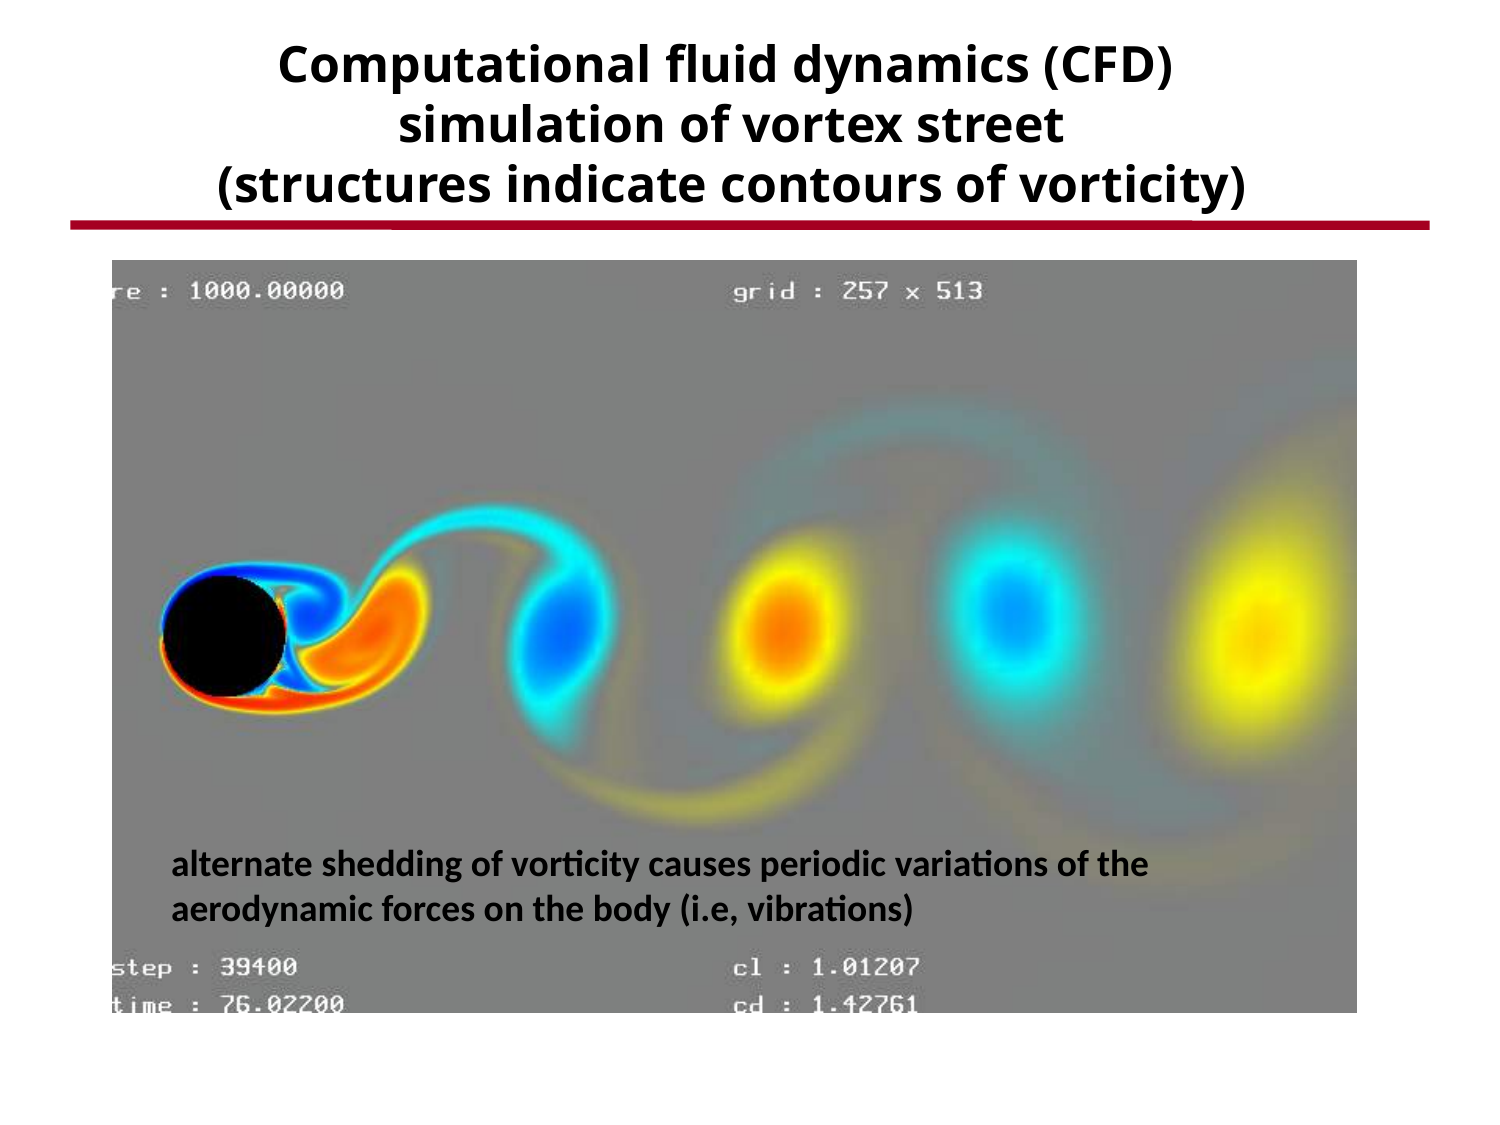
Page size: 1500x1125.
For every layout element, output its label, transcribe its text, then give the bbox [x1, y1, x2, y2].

text_box Computational fluid dynamics (CFD) simulation of vortex street (structures indicate contours of vorticity) [57, 24, 1408, 221]
picture [112, 260, 1357, 1013]
